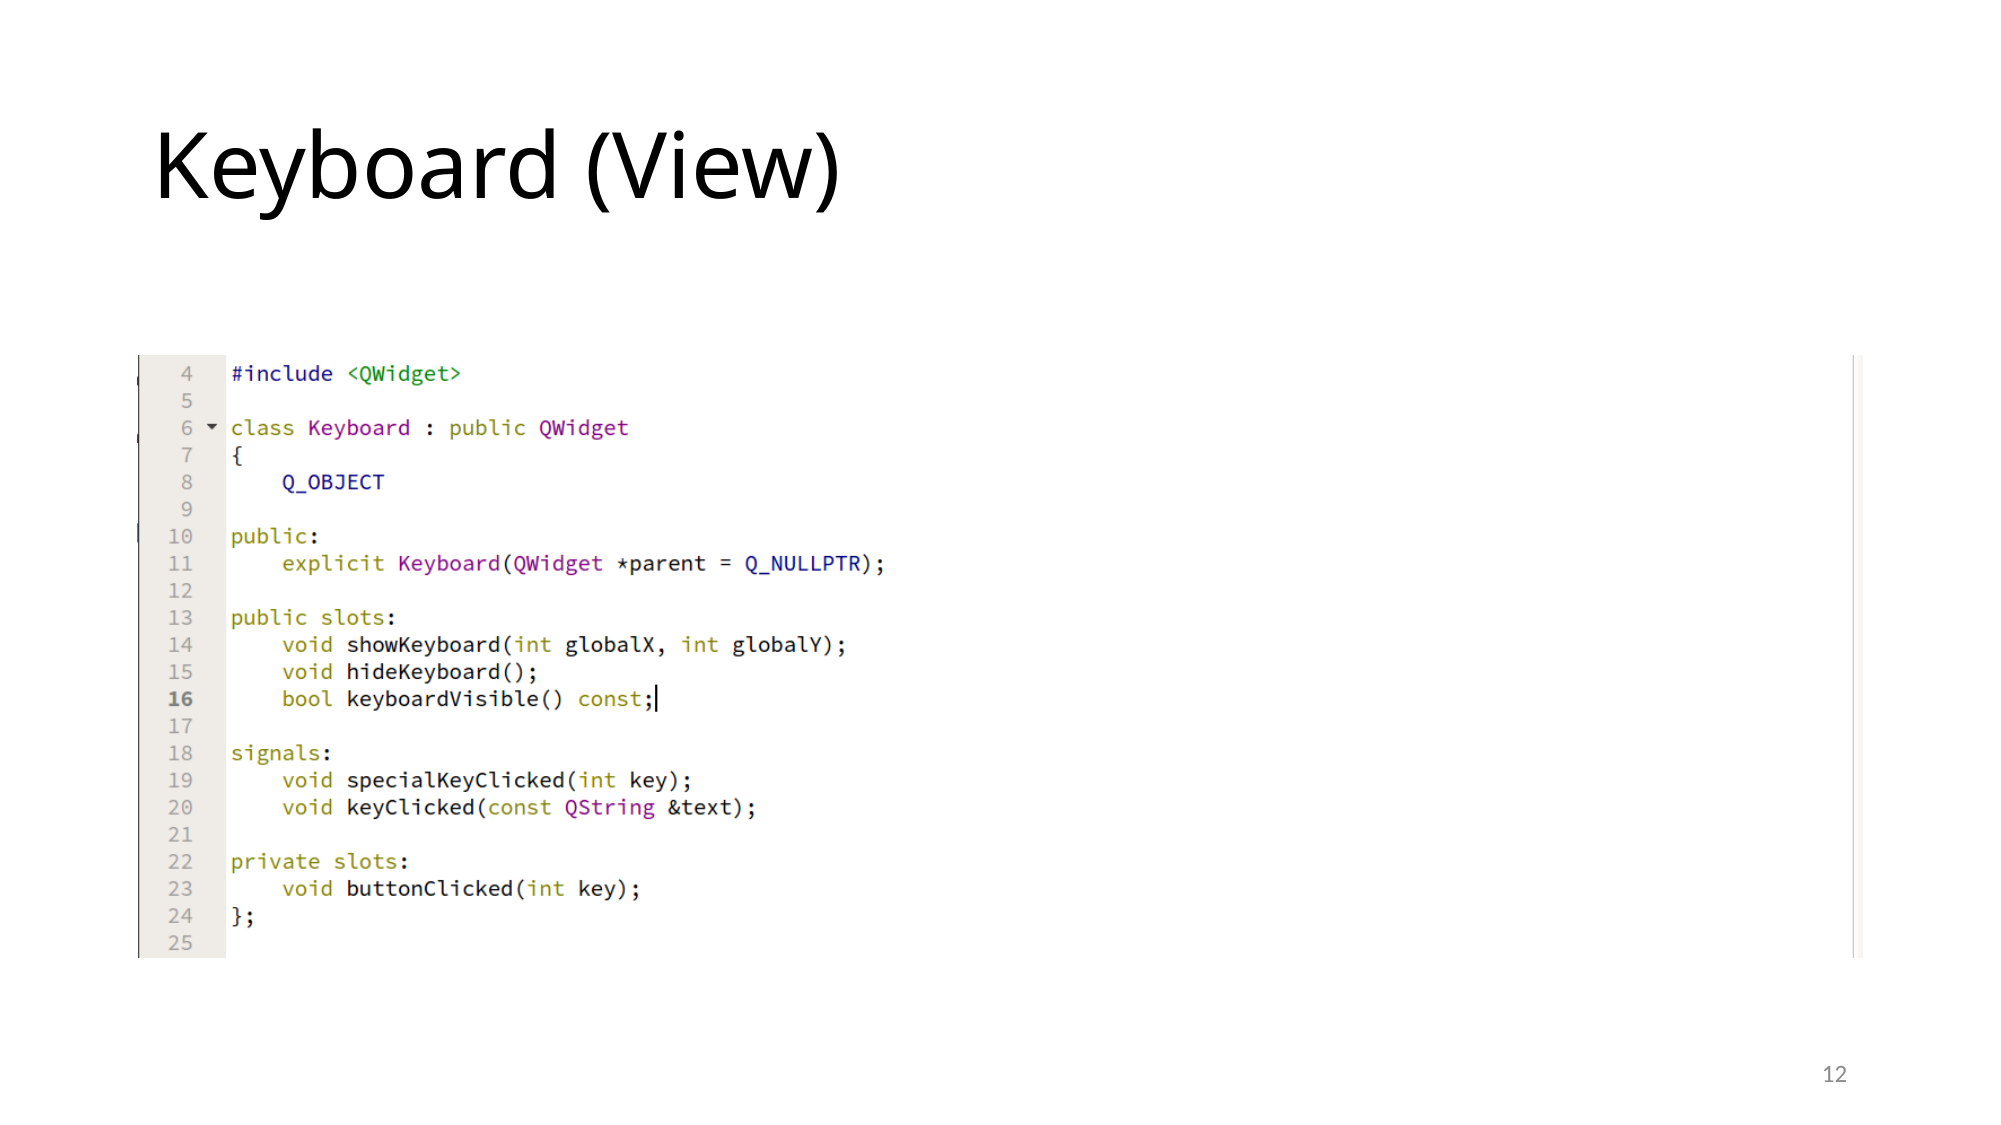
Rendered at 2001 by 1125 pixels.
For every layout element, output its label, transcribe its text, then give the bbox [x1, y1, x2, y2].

slide_number 12 [1412, 1042, 1863, 1103]
title Keyboard (View) [137, 59, 1863, 278]
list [137, 355, 1863, 958]
